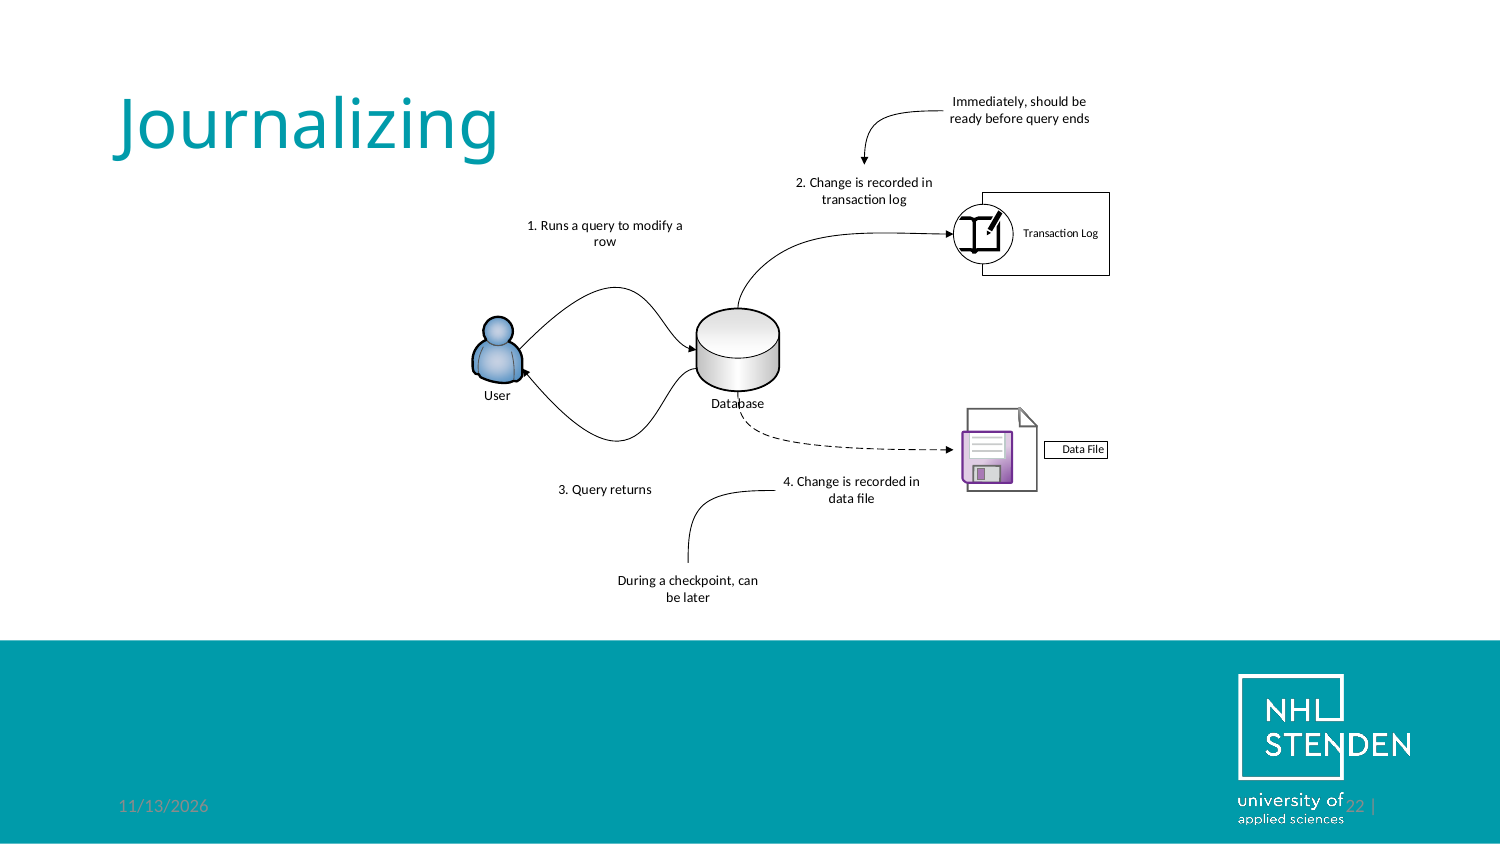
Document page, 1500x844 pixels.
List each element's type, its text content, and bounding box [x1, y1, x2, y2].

slide_number 22 | [1059, 782, 1397, 827]
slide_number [103, 782, 441, 827]
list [465, 82, 1110, 618]
title Journalizing [103, 44, 1397, 208]
picture [1238, 674, 1410, 825]
